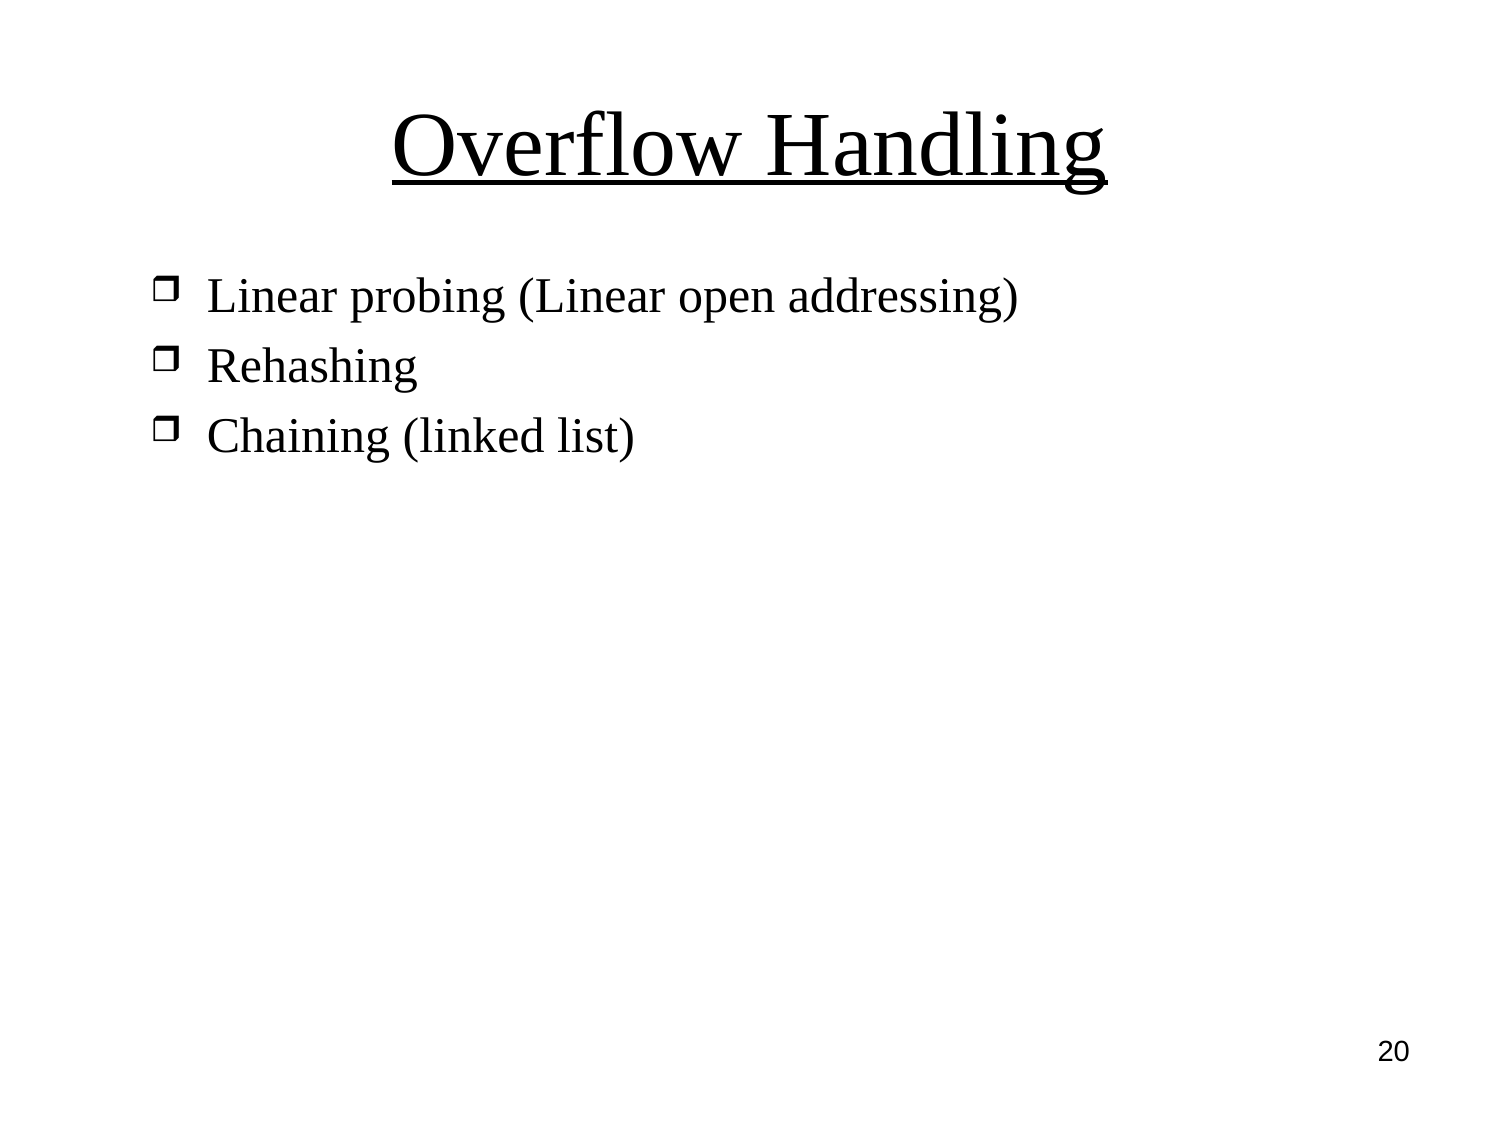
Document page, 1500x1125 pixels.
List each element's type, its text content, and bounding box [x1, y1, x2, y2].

list Linear probing (Linear open addressing) Rehashing Chaining (linked list) [135, 255, 1355, 662]
slide_number 20 [1074, 1024, 1425, 1103]
title Overflow Handling [75, 45, 1425, 233]
